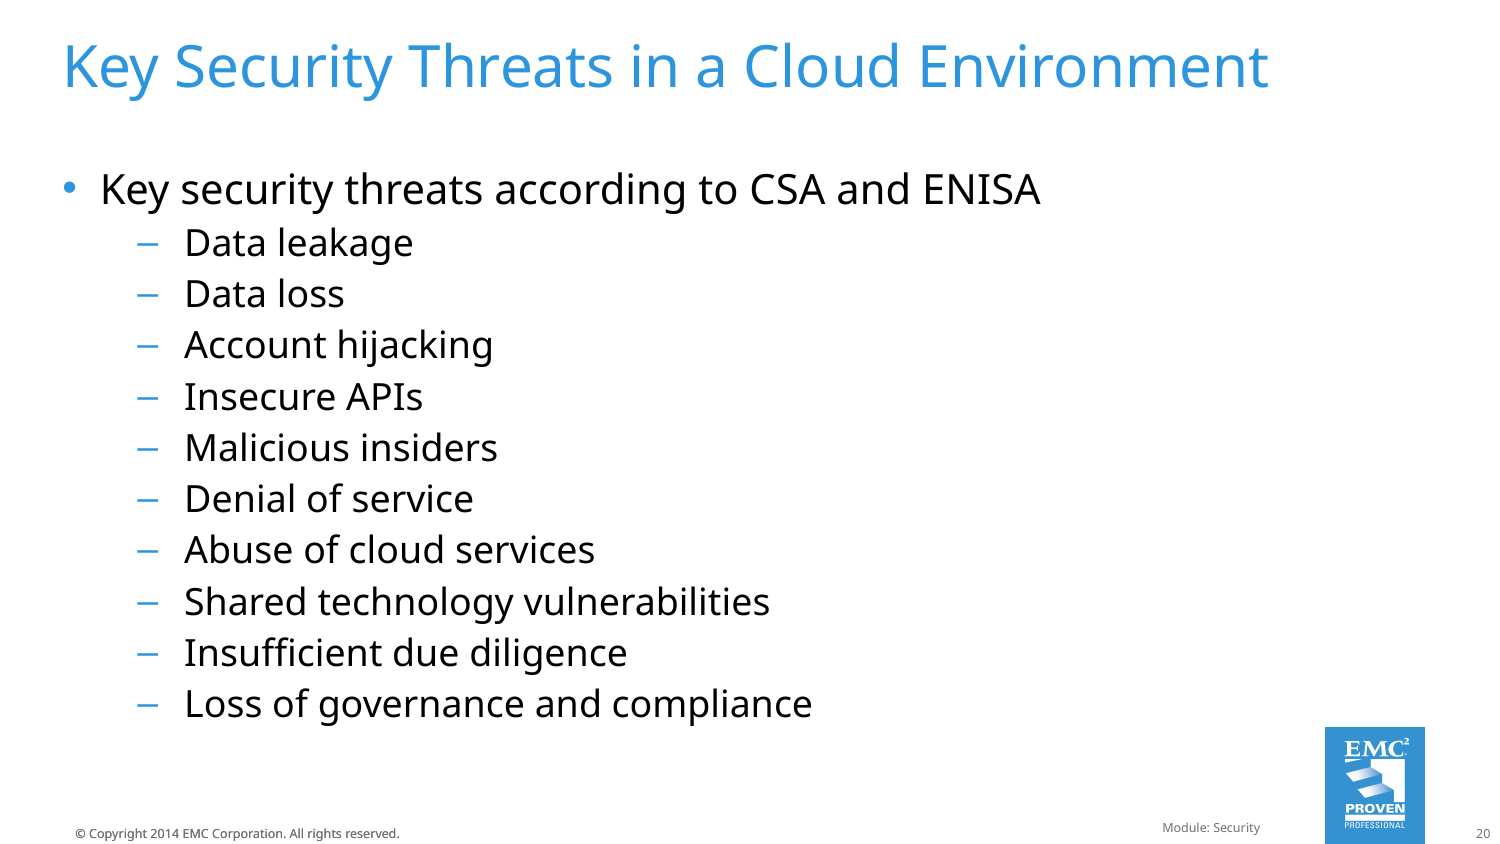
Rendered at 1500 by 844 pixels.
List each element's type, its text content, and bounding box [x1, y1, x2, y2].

title Key Security Threats in a Cloud Environment [62, 37, 1450, 113]
picture [1325, 727, 1425, 844]
list Key security threats according to CSA and ENISA Data leakage Data loss Account hijacking Insecure APIs Malicious insiders Denial of service Abuse of cloud services Shared technology vulnerabilities Insufficient due diligence Loss of governance and compliance [62, 162, 1450, 725]
footer Module: Security [425, 812, 1275, 835]
